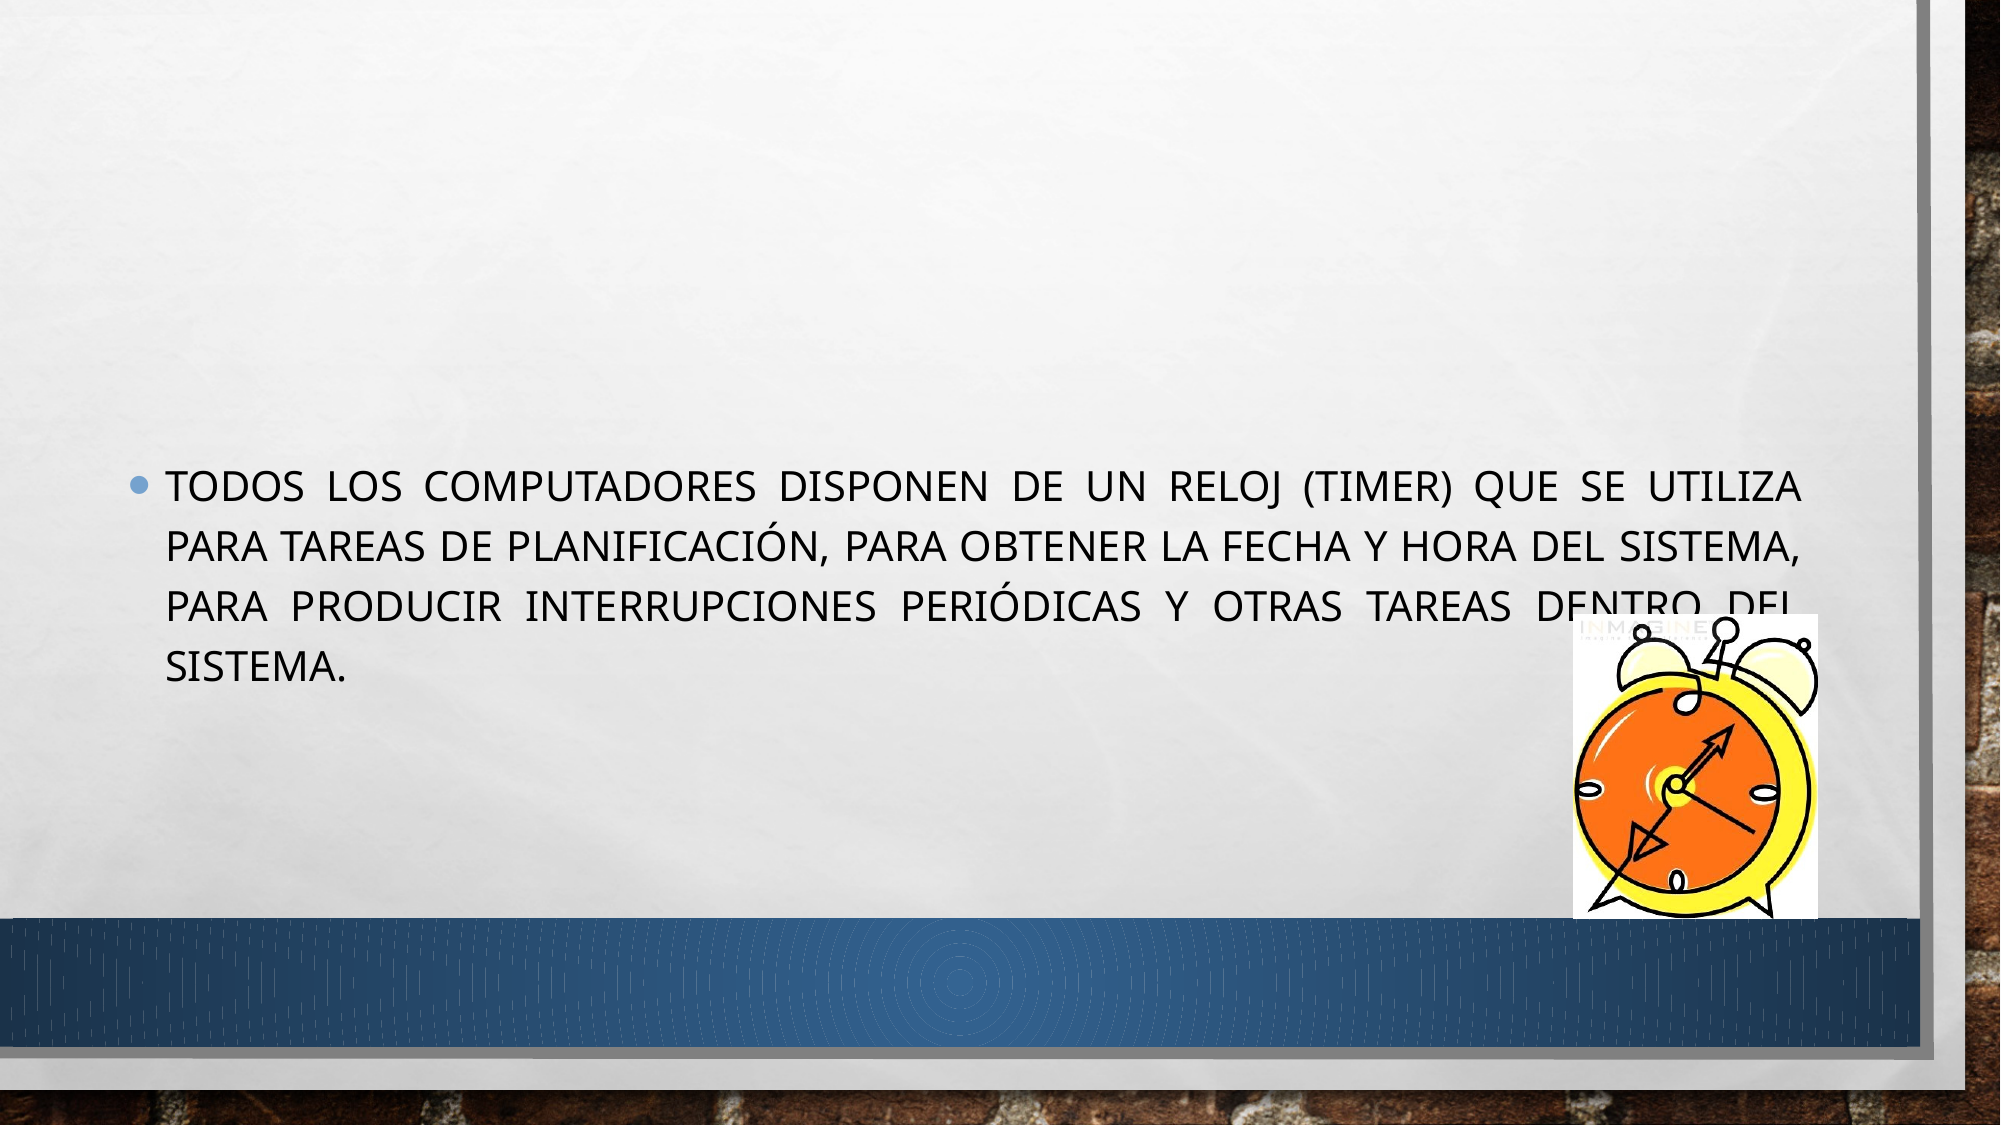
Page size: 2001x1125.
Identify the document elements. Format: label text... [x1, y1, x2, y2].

picture [1572, 614, 1818, 919]
list Todos los computadores disponen de un reloj (timer) que se utiliza para tareas de planificación, para obtener la fecha y hora del sistema, para producir interrupciones periódicas y otras tareas dentro del sistema. [112, 338, 1818, 882]
picture [0, 0, 2000, 1125]
